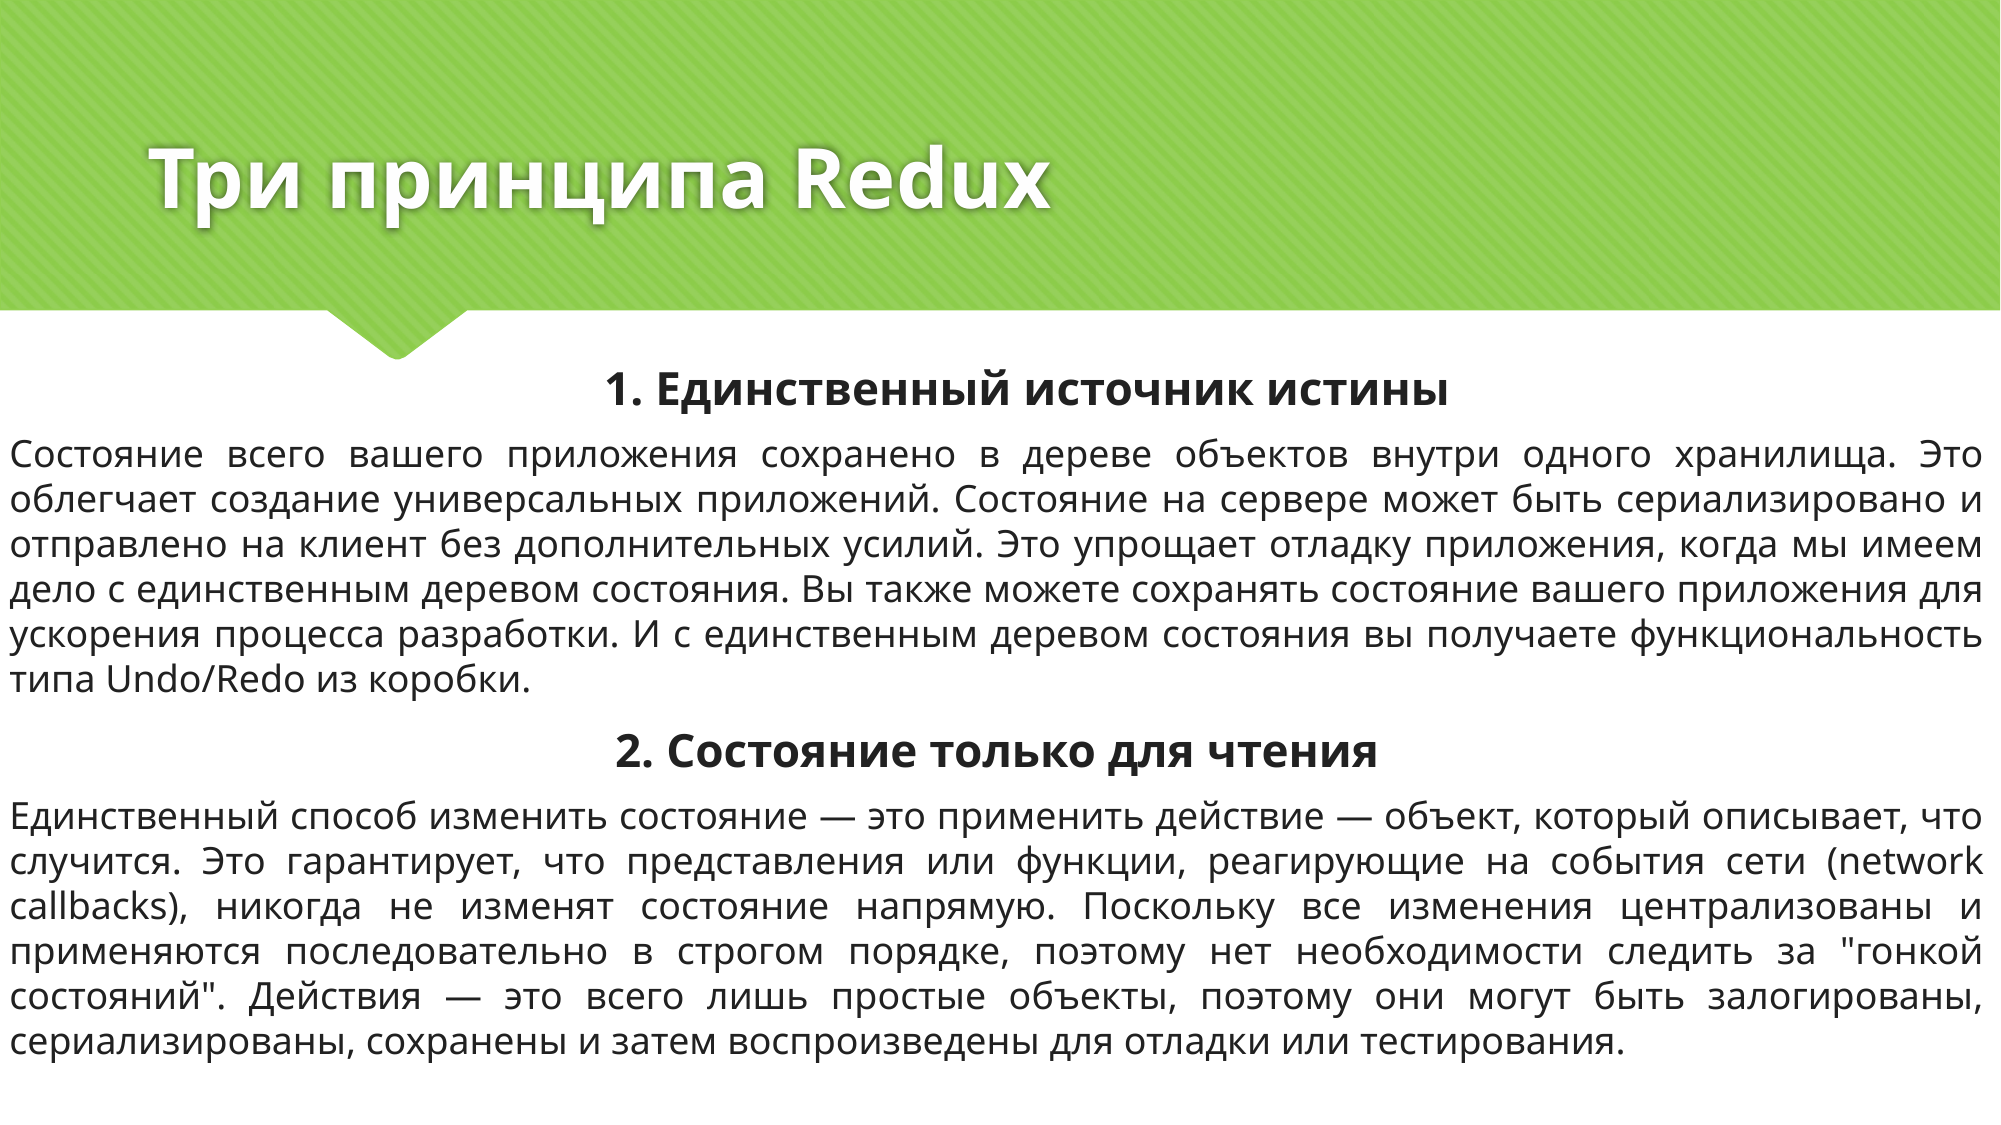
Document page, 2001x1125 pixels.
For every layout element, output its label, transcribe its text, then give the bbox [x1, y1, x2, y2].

title Три принципа Redux [132, 73, 1868, 233]
text_box Единственный способ изменить состояние — это применить действие — объект, который описывает, что случится. Это гарантирует, что представления или функции, реагирующие на события сети (network callbacks), никогда не изменят состояние напрямую. Поскольку все изменения централизованы и применяются последовательно в строгом порядке, поэтому нет необходимости следить за "гонкой состояний". Действия — это всего лишь простые объекты, поэтому они могут быть залогированы, сериализированы, сохранены и затем воспроизведены для отладки или тестирования. [0, 784, 2000, 1070]
text_box 2. Состояние только для чтения [600, 714, 1395, 784]
text_box 1. Единственный источник истины [589, 352, 1465, 422]
text_box Состояние всего вашего приложения сохранено в дереве объектов внутри одного хранилища. Это облегчает создание универсальных приложений. Состояние на сервере может быть сериализировано и отправлено на клиент без дополнительных усилий. Это упрощает отладку приложения, когда мы имеем дело с единственным деревом состояния. Вы также можете сохранять состояние вашего приложения для ускорения процесса разработки. И с единственным деревом состояния вы получаете функциональность типа Undo/Redo из коробки. [0, 422, 2000, 708]
